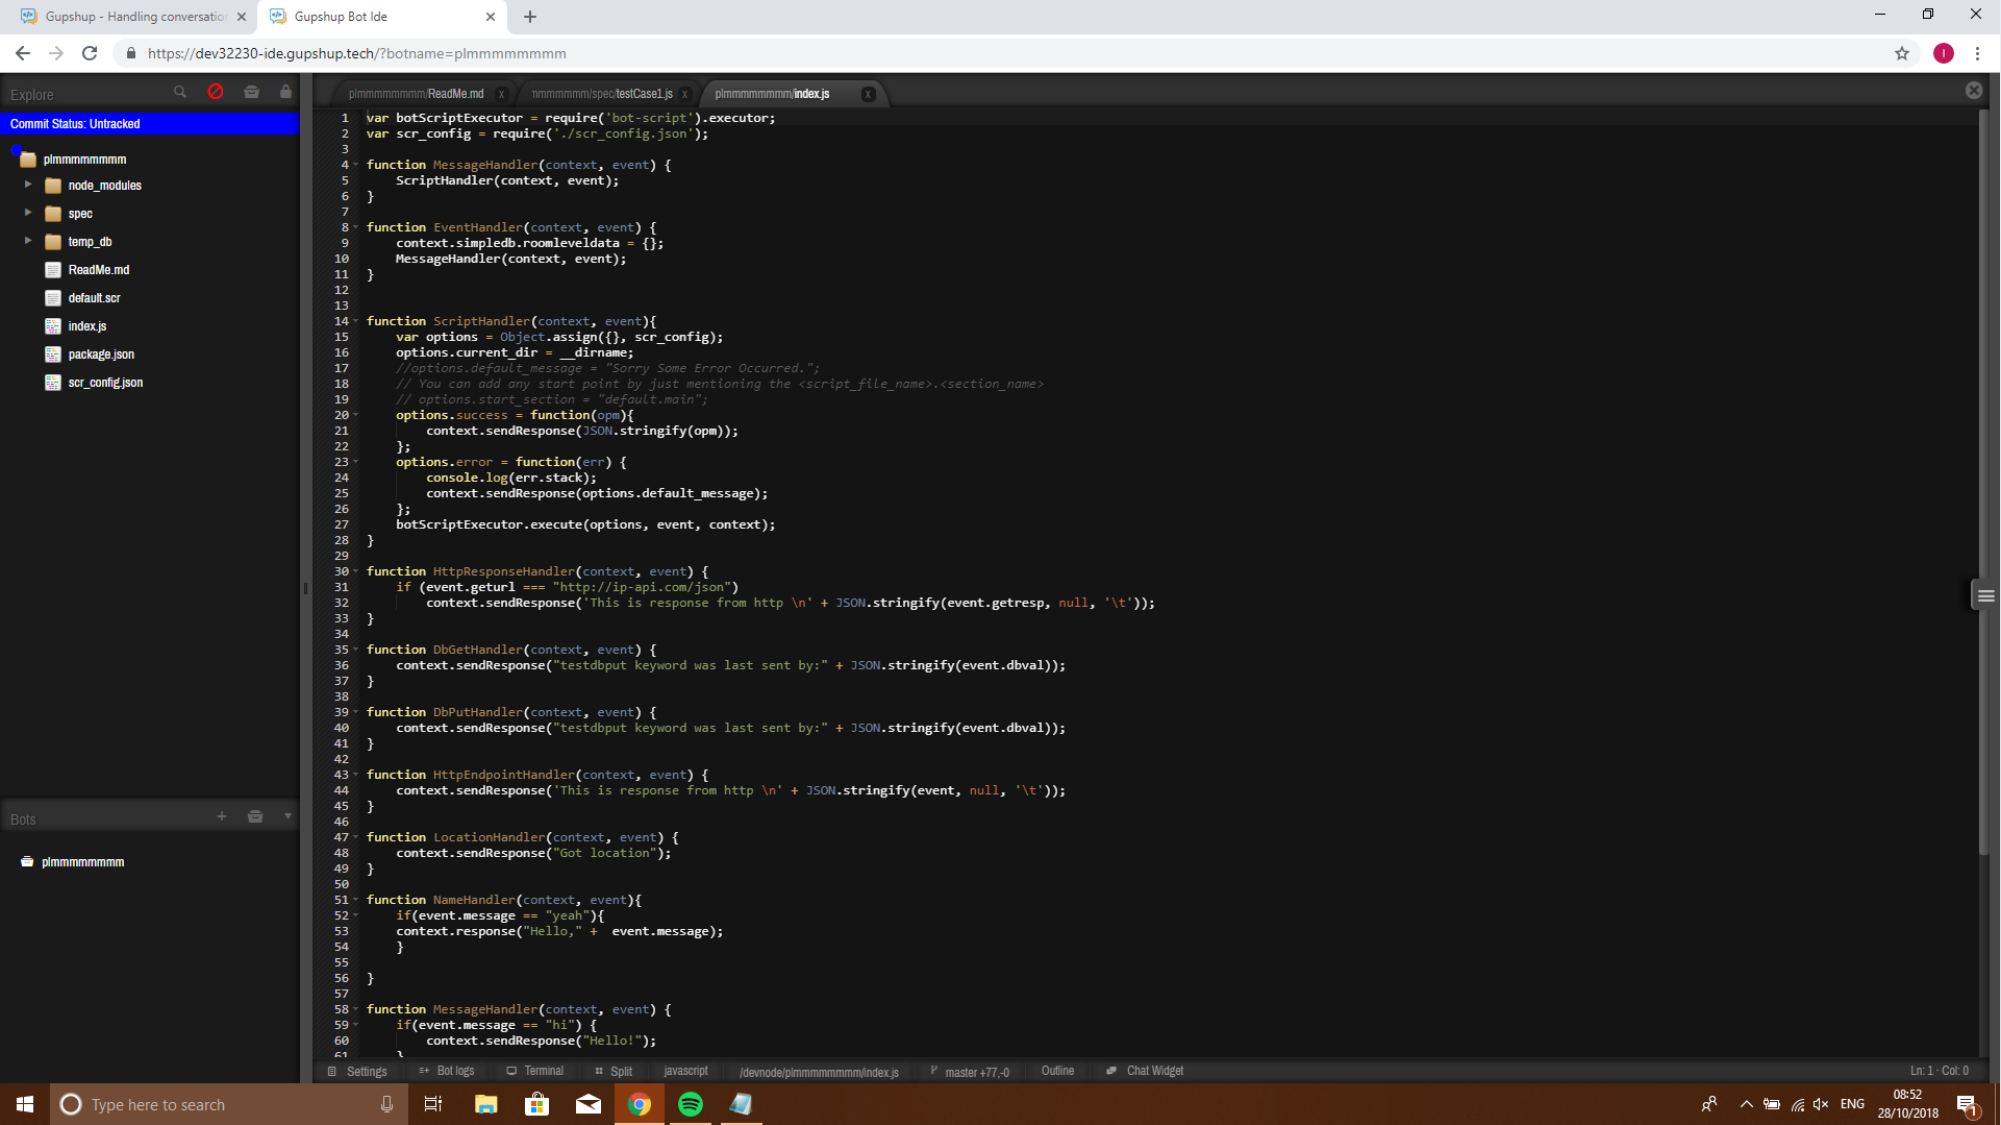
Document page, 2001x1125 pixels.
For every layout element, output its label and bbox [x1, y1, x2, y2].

list [0, 0, 2000, 1125]
